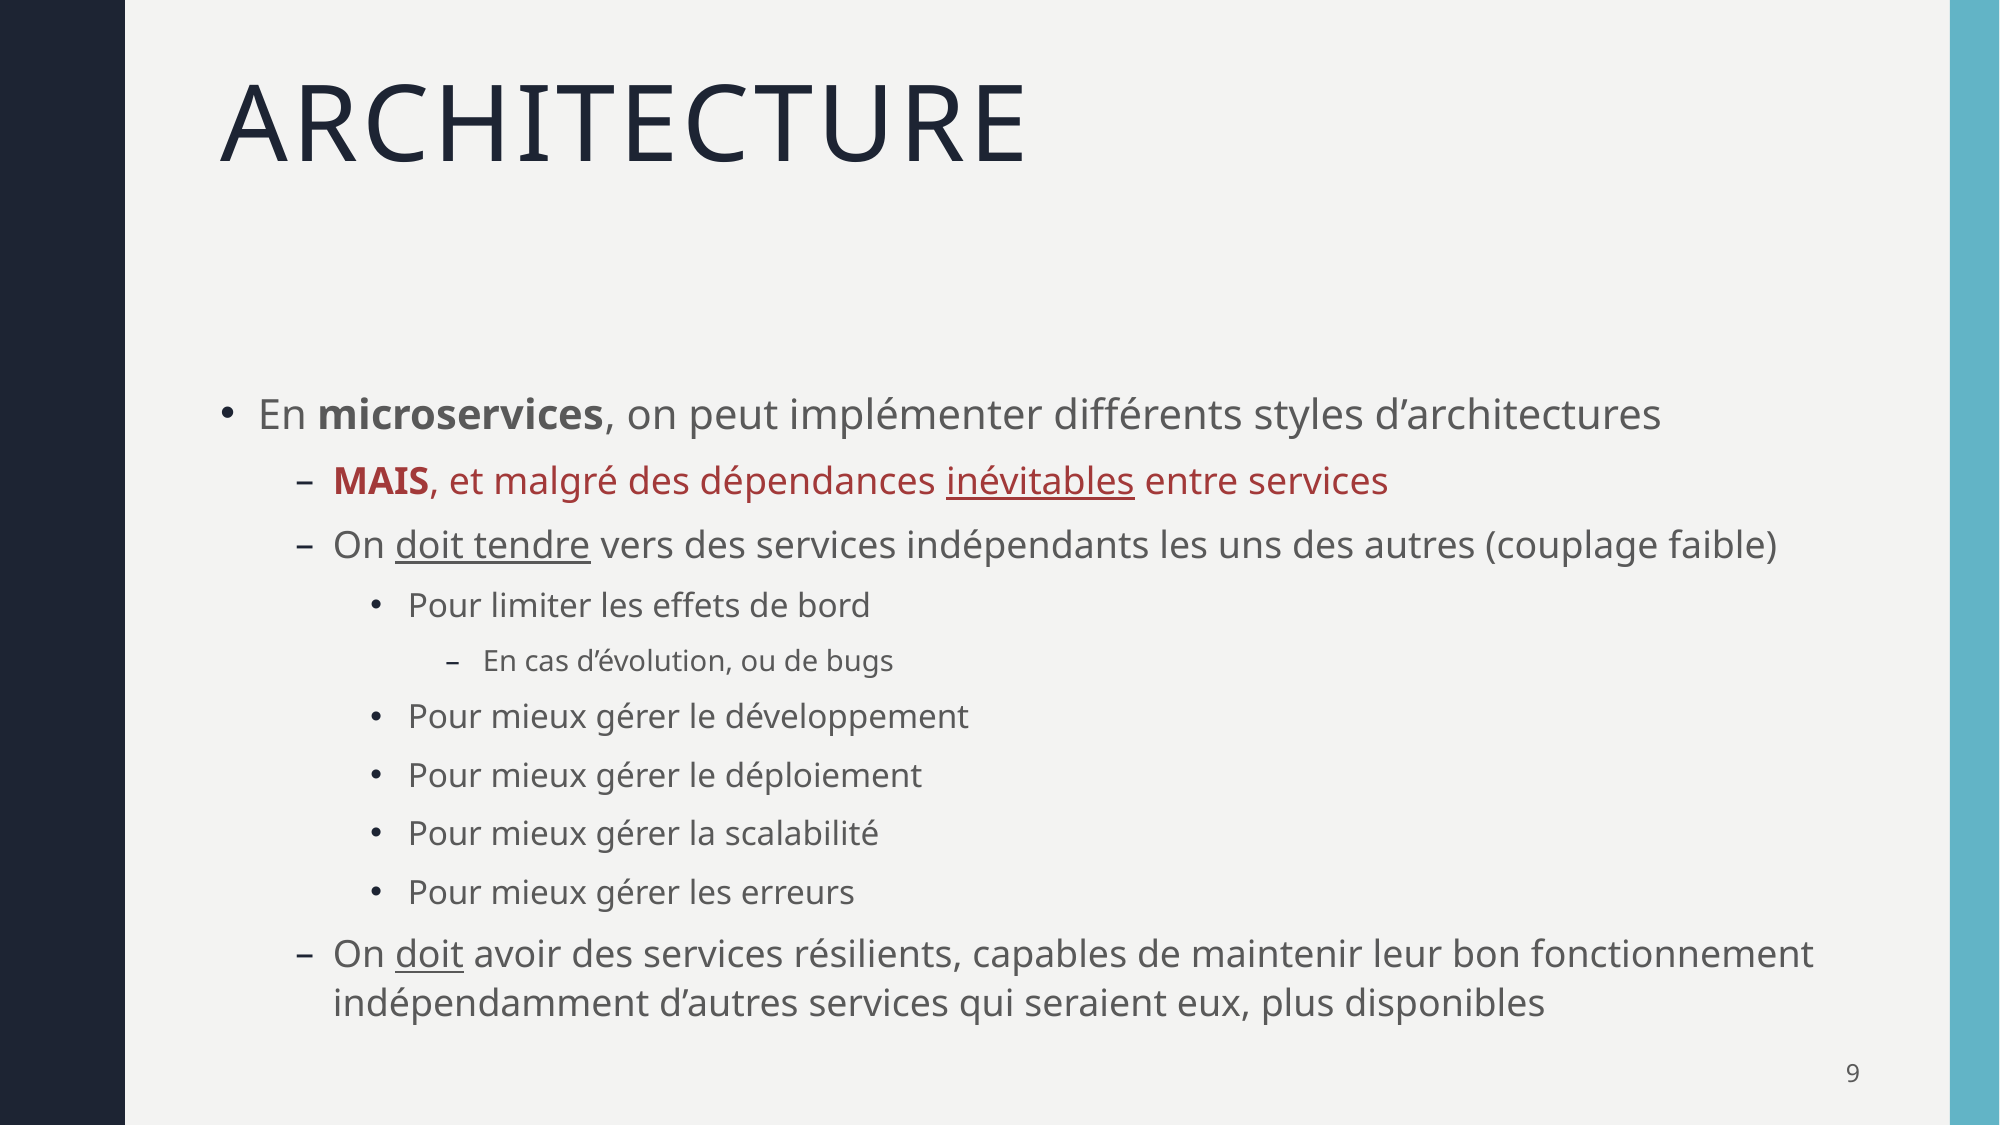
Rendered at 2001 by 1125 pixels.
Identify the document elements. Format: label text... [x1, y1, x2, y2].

list En microservices, on peut implémenter différents styles d’architectures MAIS, et malgré des dépendances inévitables entre services On doit tendre vers des services indépendants les uns des autres (couplage faible) Pour limiter les effets de bord En cas d’évolution, ou de bugs Pour mieux gérer le développement Pour mieux gérer le déploiement Pour mieux gérer la scalabilité Pour mieux gérer les erreurs On doit avoir des services résilients, capables de maintenir leur bon fonctionnement indépendamment d’autres services qui seraient eux, plus disponibles [205, 375, 1875, 1063]
slide_number 9 [1412, 1063, 1875, 1103]
title Architecture [205, 62, 1875, 308]
